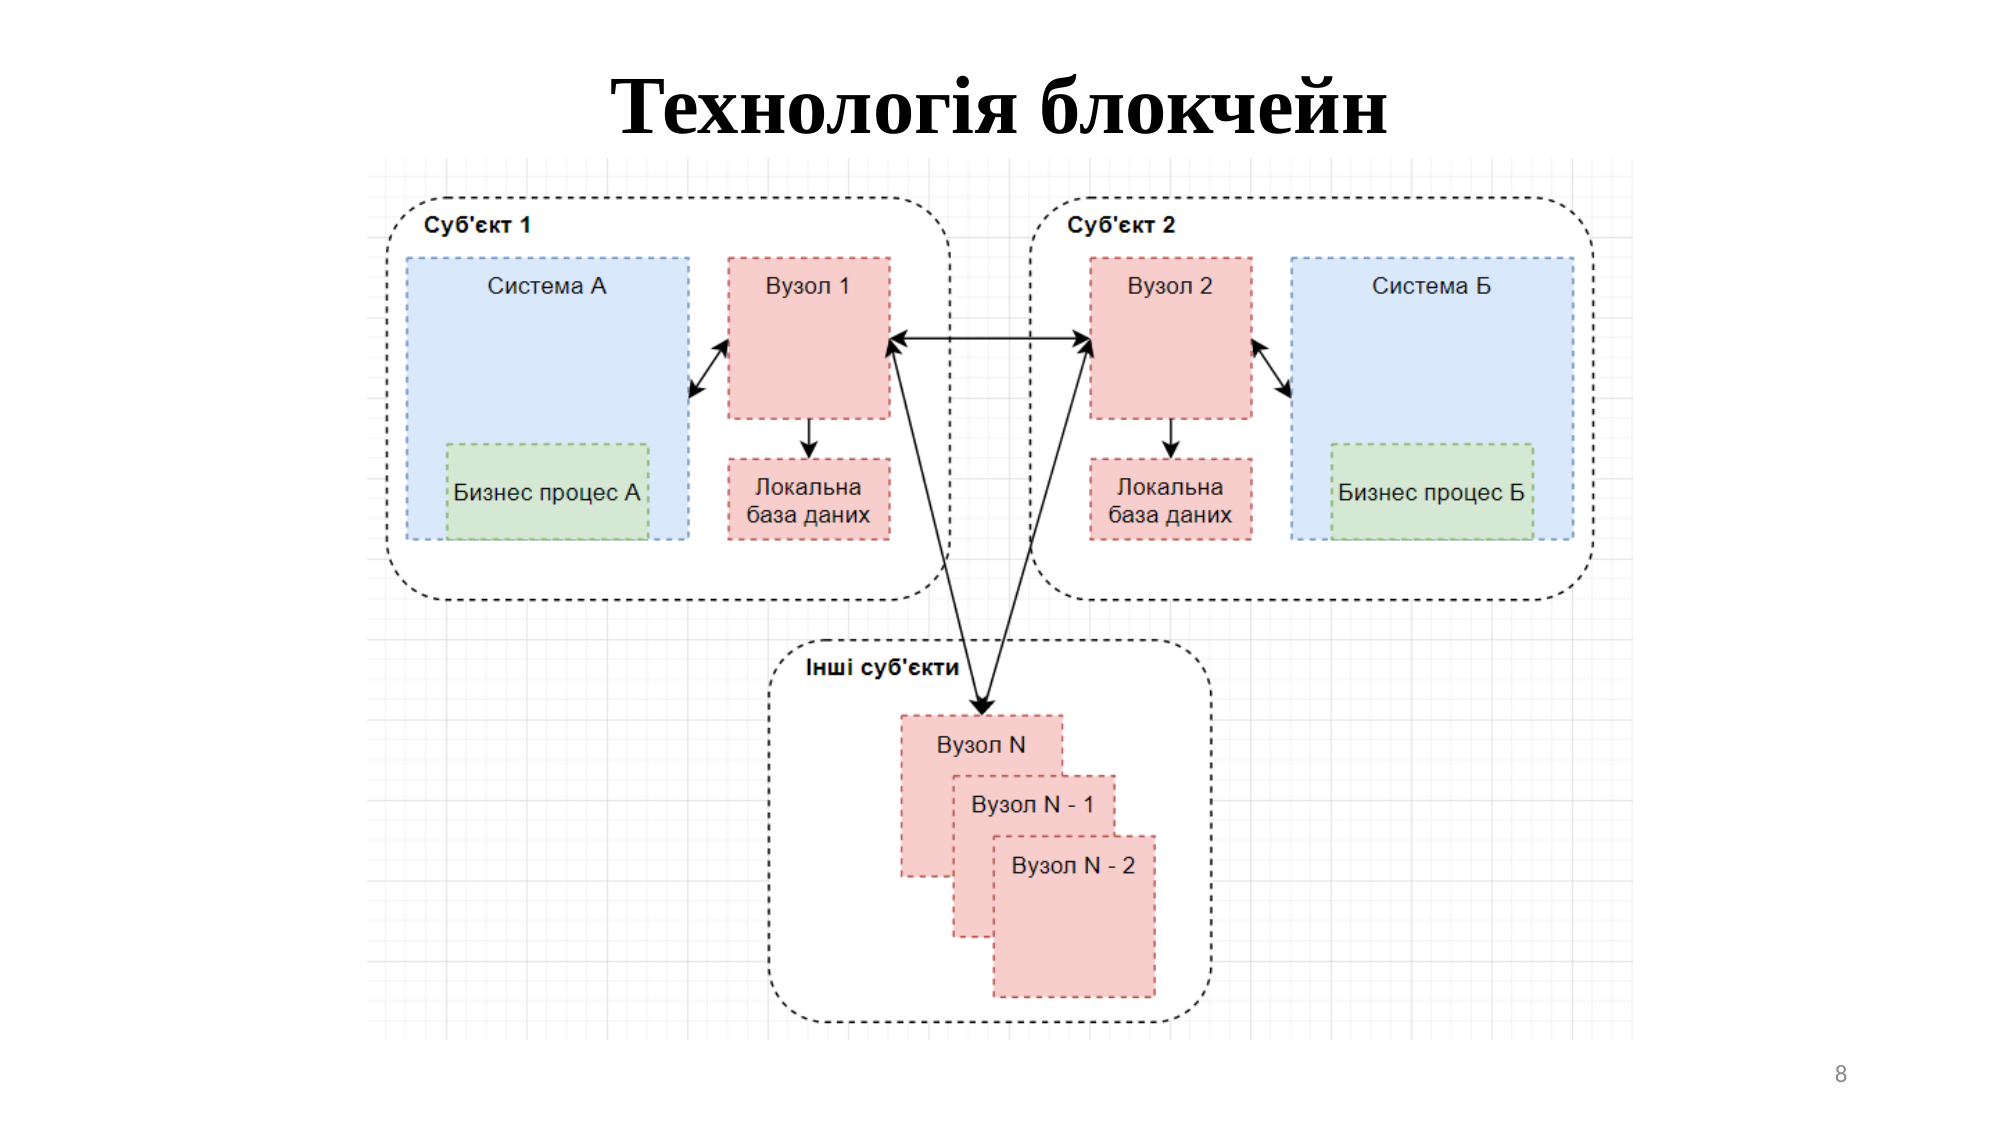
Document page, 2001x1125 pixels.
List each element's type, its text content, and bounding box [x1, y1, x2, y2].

slide_number 8 [1412, 1042, 1863, 1103]
picture [367, 158, 1633, 1040]
text_box Технологія блокчейн [104, 54, 1896, 159]
